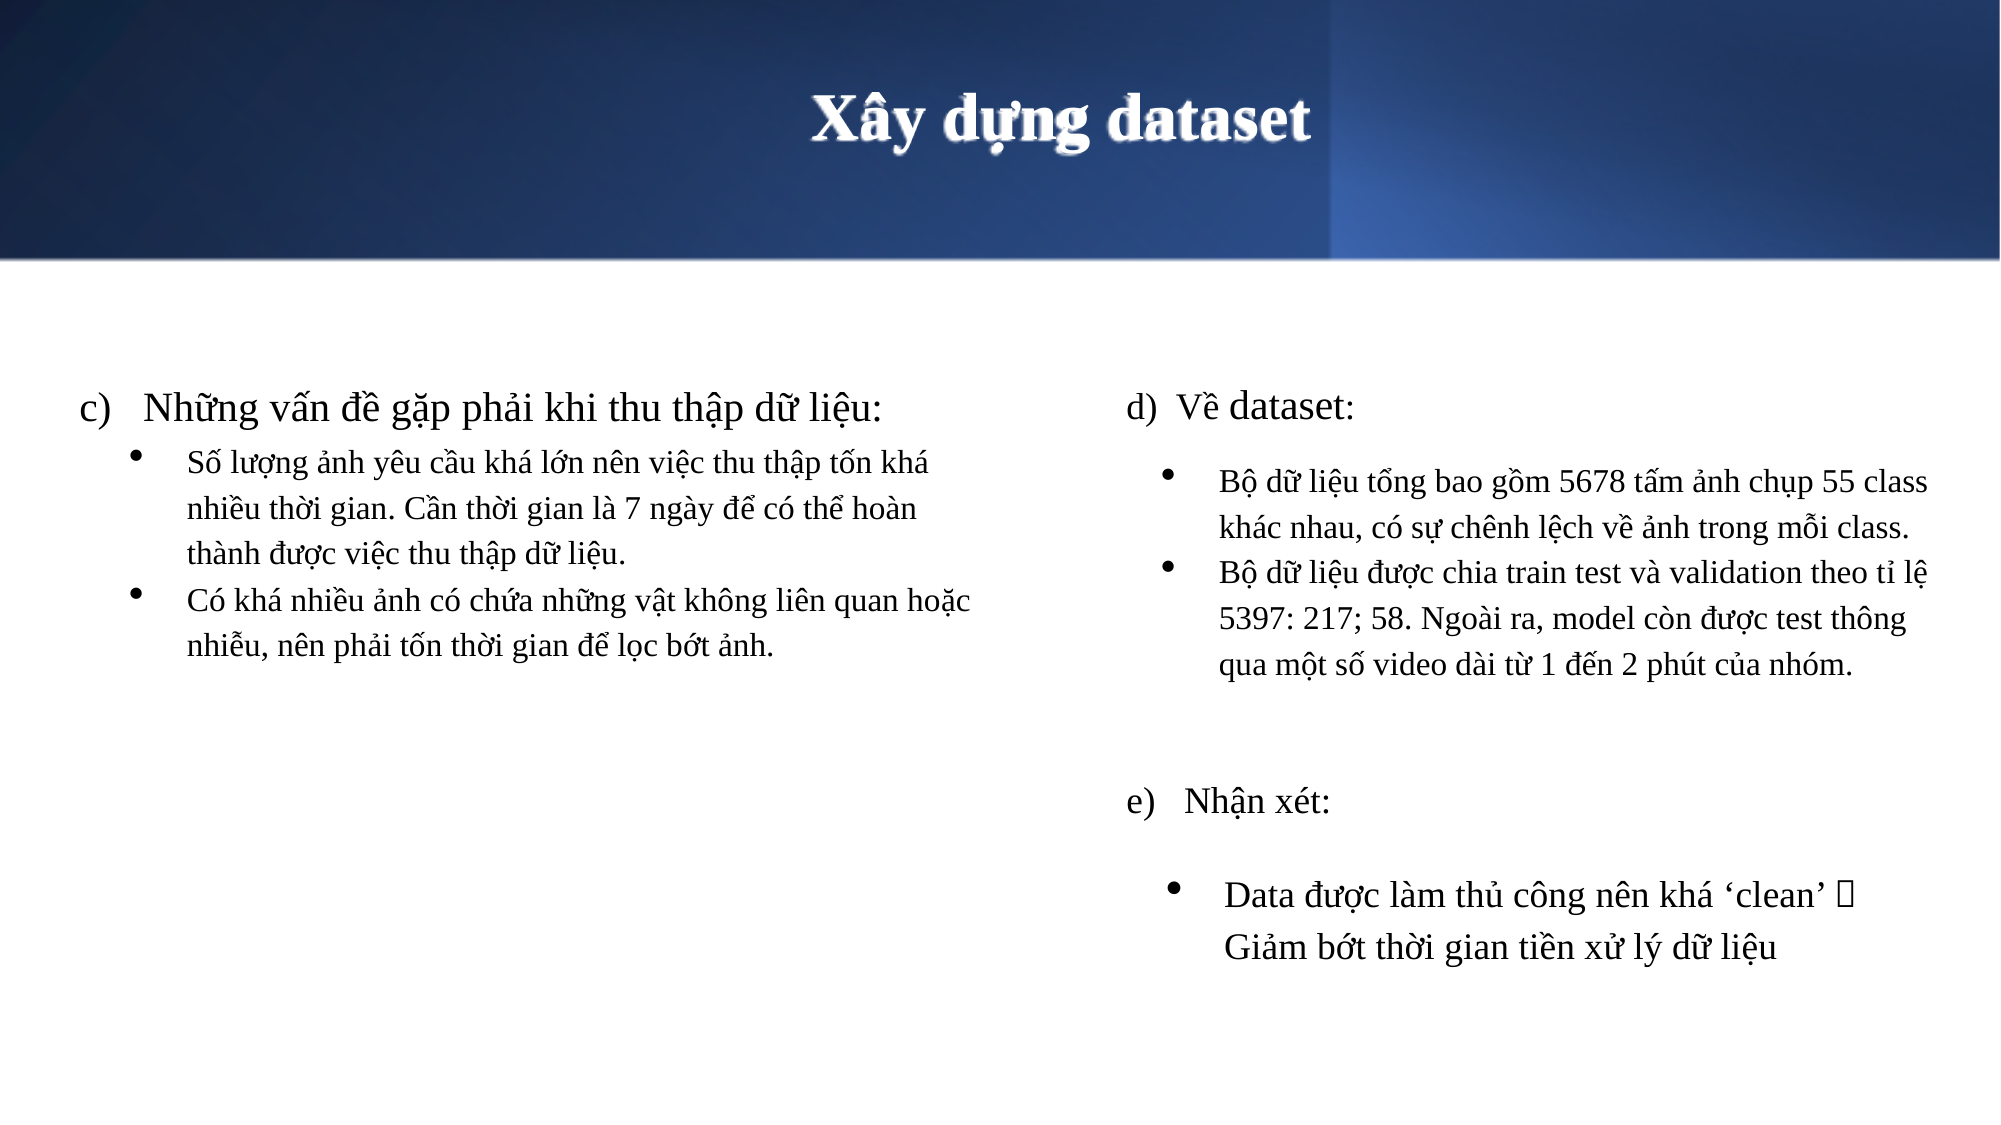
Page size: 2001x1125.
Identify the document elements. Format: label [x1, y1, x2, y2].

list [0, 0, 2000, 1125]
